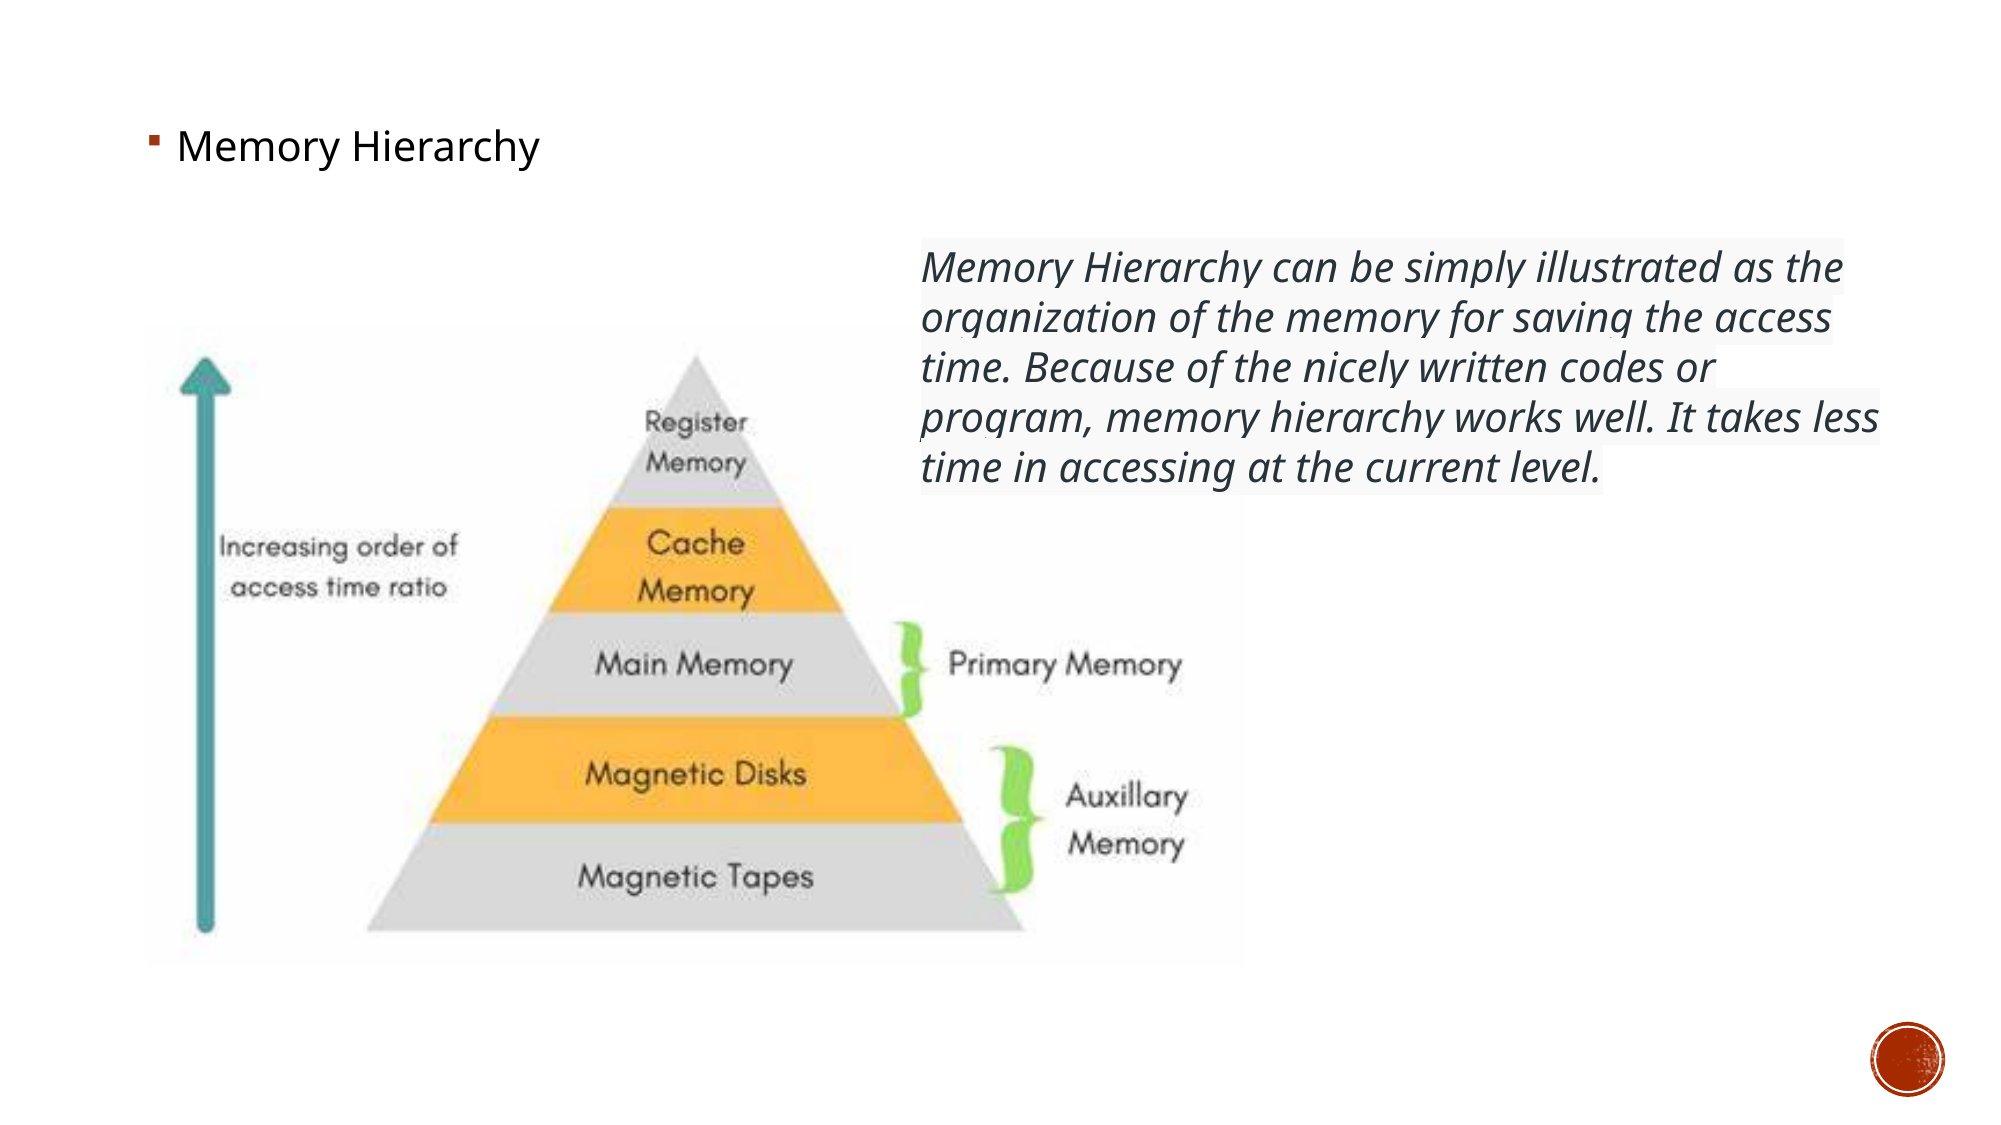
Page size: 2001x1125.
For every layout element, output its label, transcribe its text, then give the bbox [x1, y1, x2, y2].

list Memory Hierarchy [131, 118, 1826, 1013]
picture [146, 325, 1245, 966]
text_box Memory Hierarchy can be simply illustrated as the organization of the memory for saving the access time. Because of the nicely written codes or program, memory hierarchy works well. It takes less time in accessing at the current level. [905, 233, 1907, 499]
